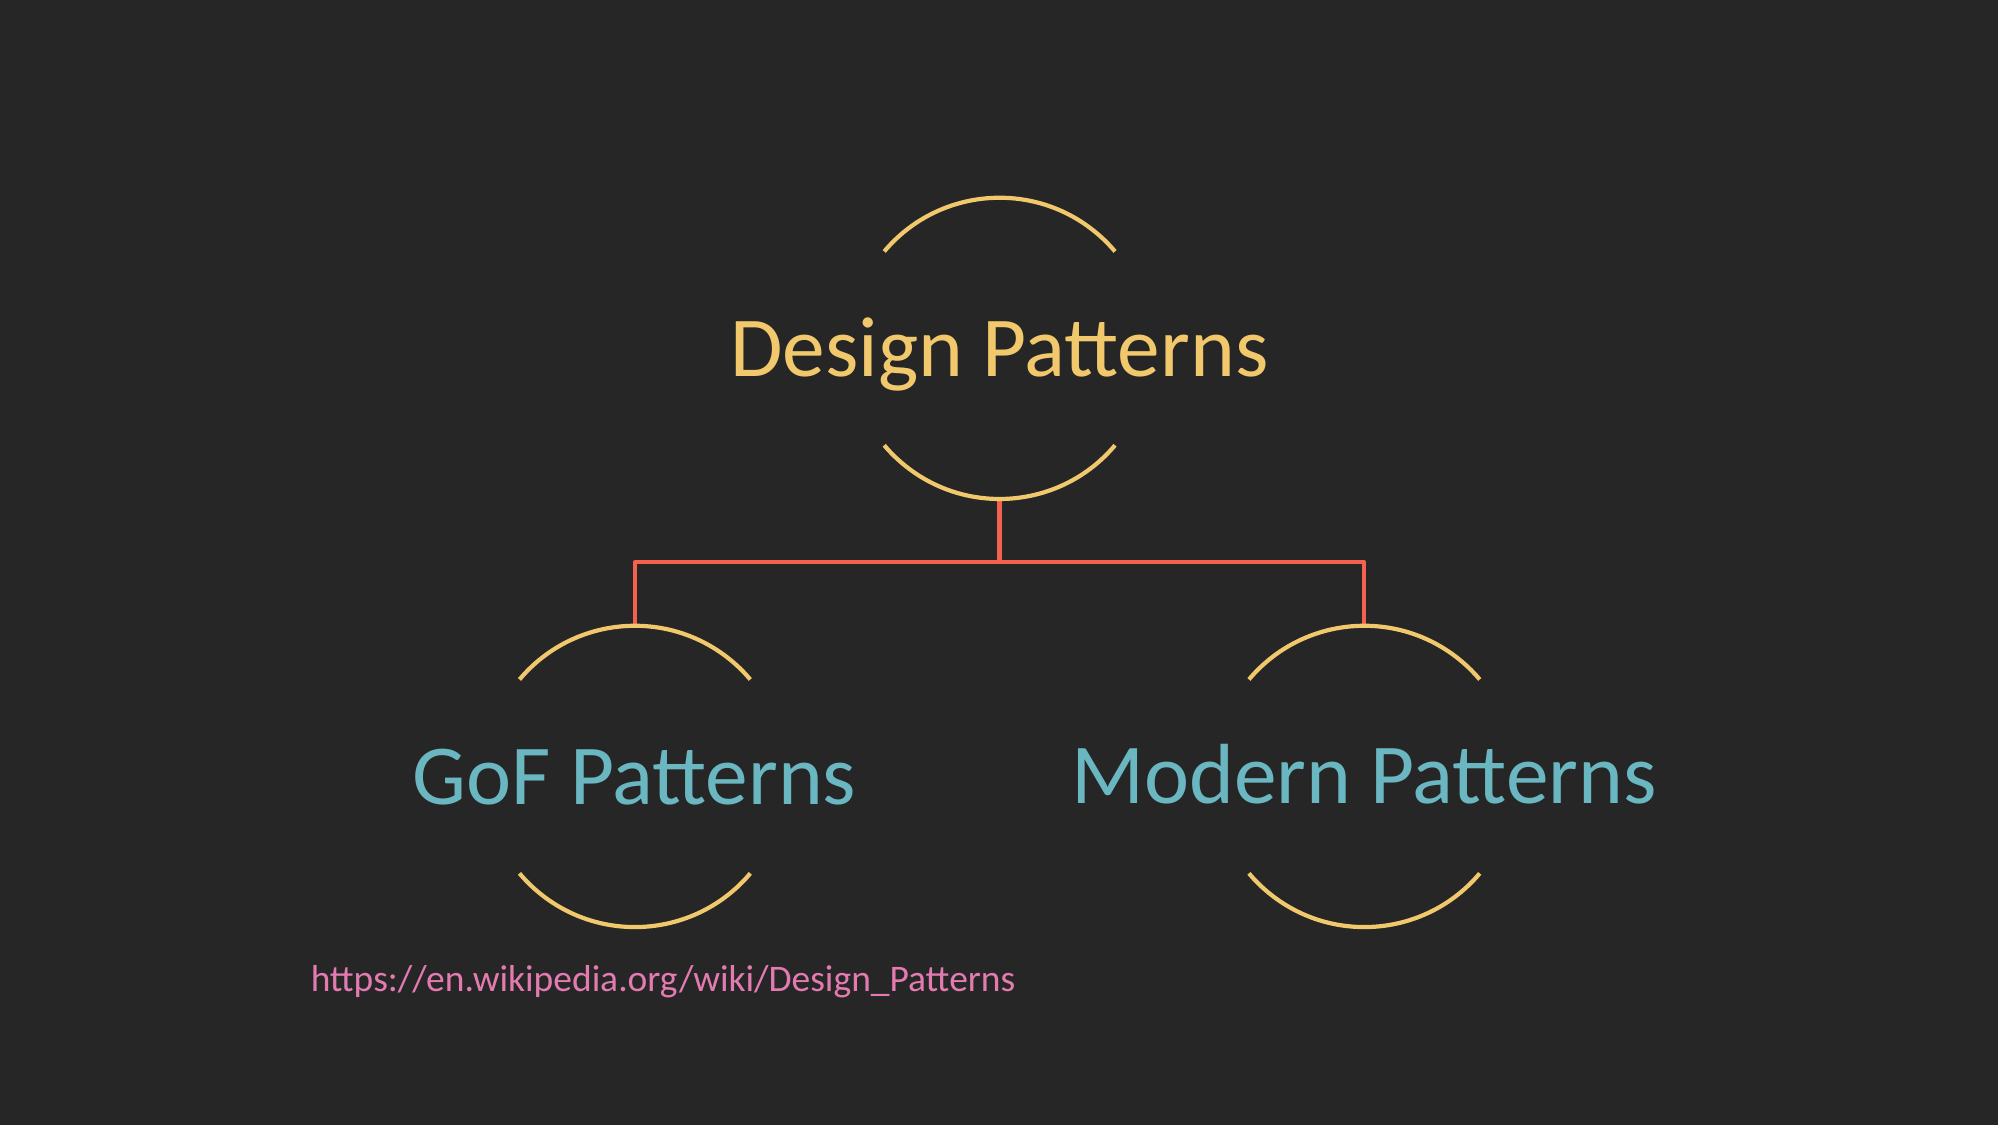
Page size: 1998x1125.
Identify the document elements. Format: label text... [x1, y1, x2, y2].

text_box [333, 197, 1666, 928]
text_box https://en.wikipedia.org/wiki/Design_Patterns [303, 946, 1024, 1006]
